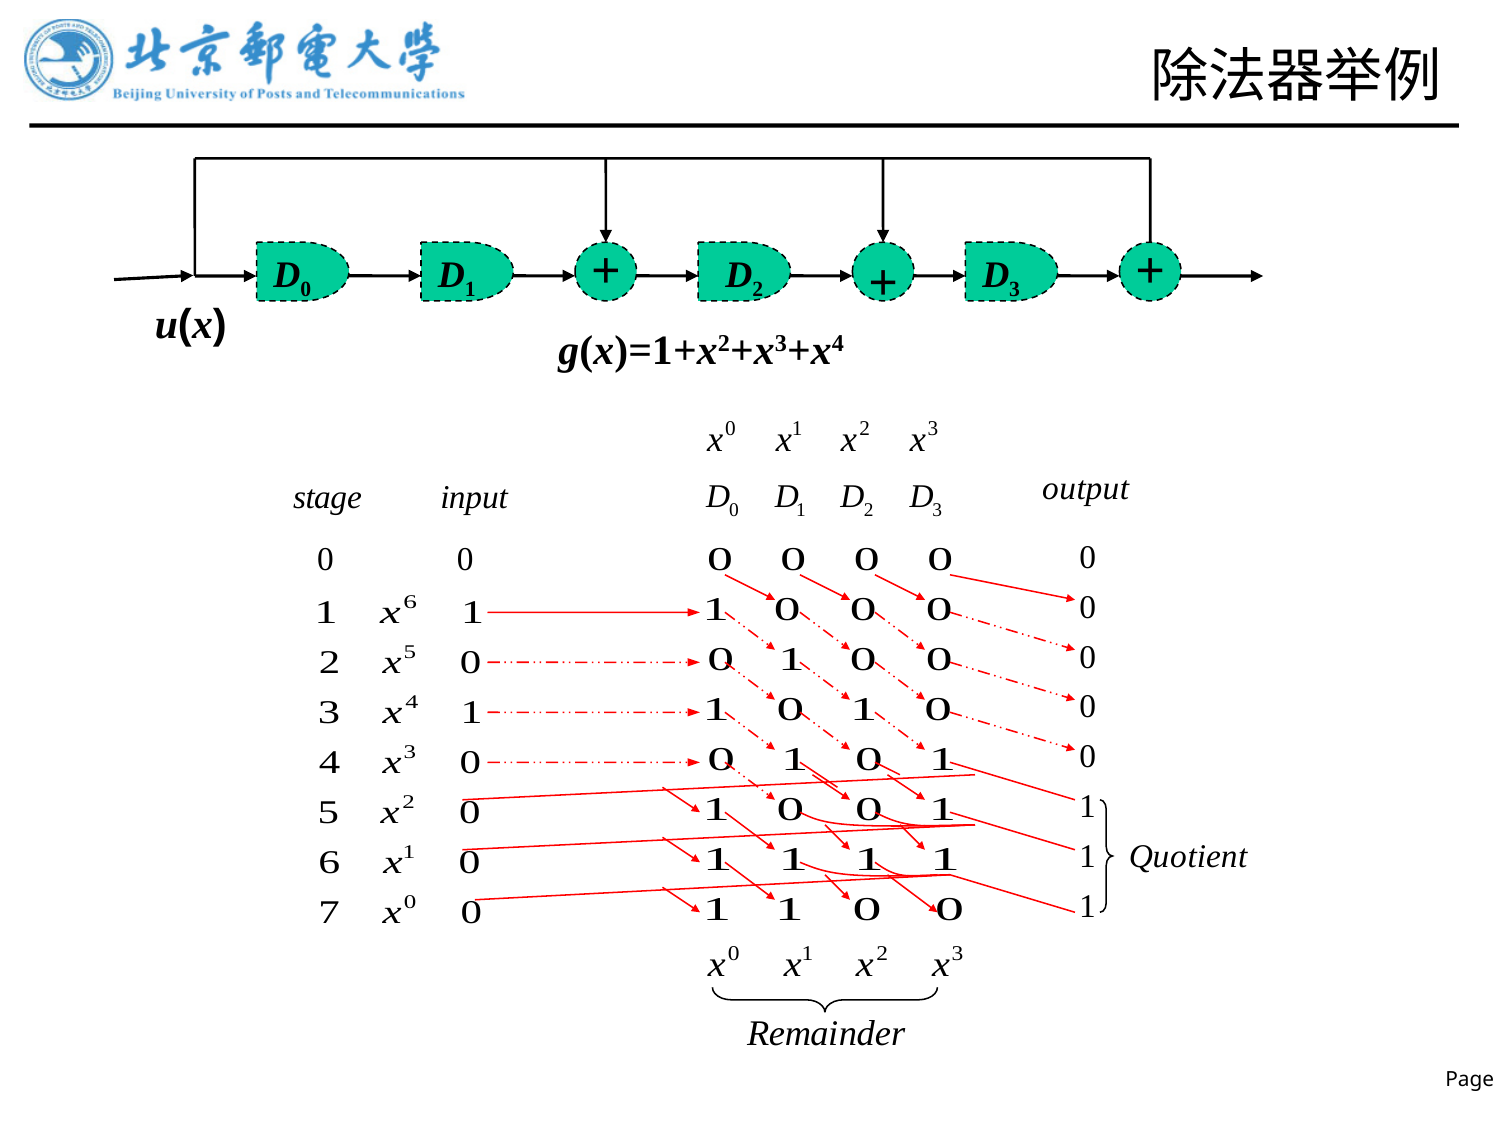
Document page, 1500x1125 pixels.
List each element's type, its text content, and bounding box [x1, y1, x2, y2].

picture [23, 19, 467, 102]
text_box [113, 158, 1264, 381]
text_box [287, 412, 1254, 1055]
title 除法器举例 [1074, 16, 1457, 130]
